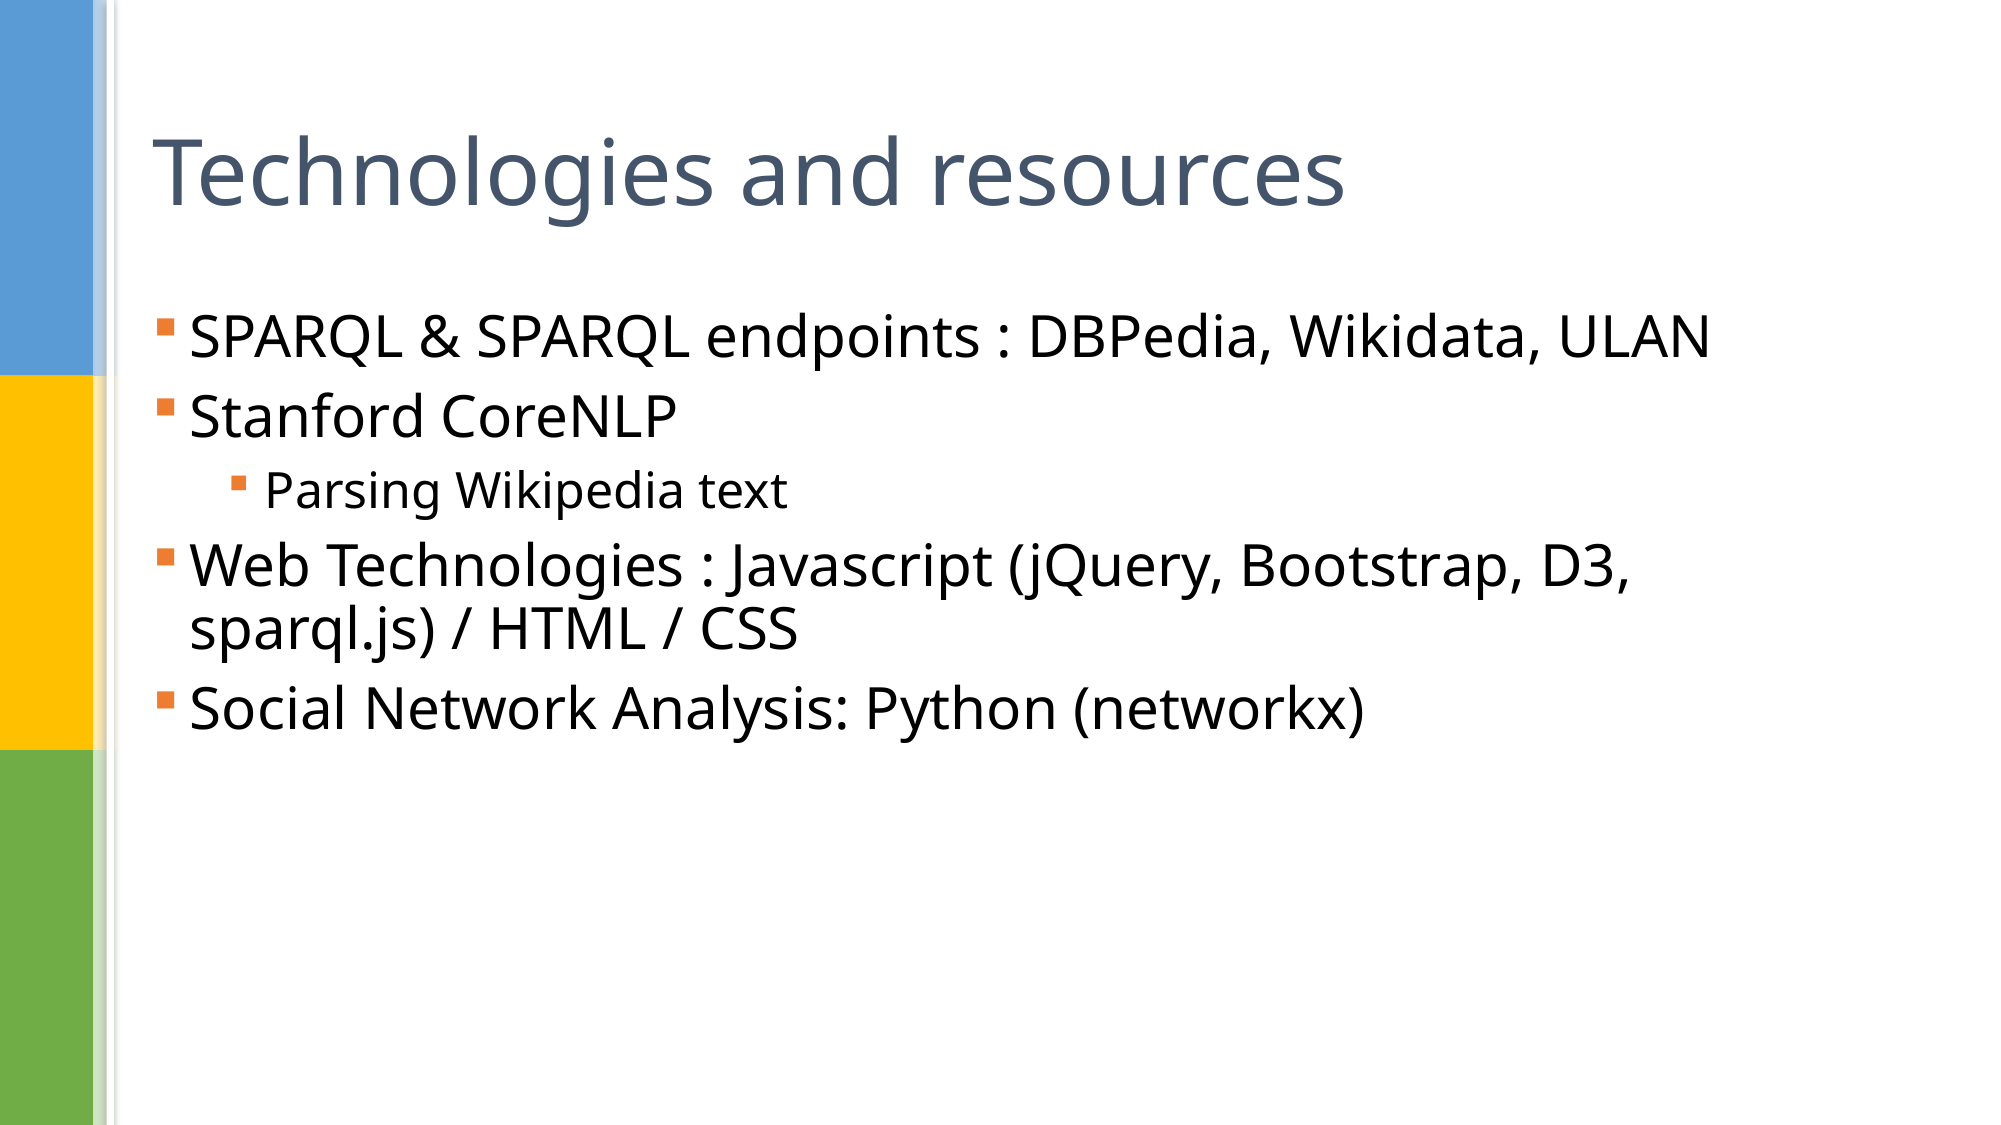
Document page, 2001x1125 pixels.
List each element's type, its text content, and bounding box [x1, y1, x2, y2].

title Technologies and resources [137, 59, 1863, 278]
list SPARQL & SPARQL endpoints : DBPedia, Wikidata, ULAN Stanford CoreNLP Parsing Wikipedia text Web Technologies : Javascript (jQuery, Bootstrap, D3, sparql.js) / HTML / CSS Social Network Analysis: Python (networkx) [137, 299, 1863, 1014]
